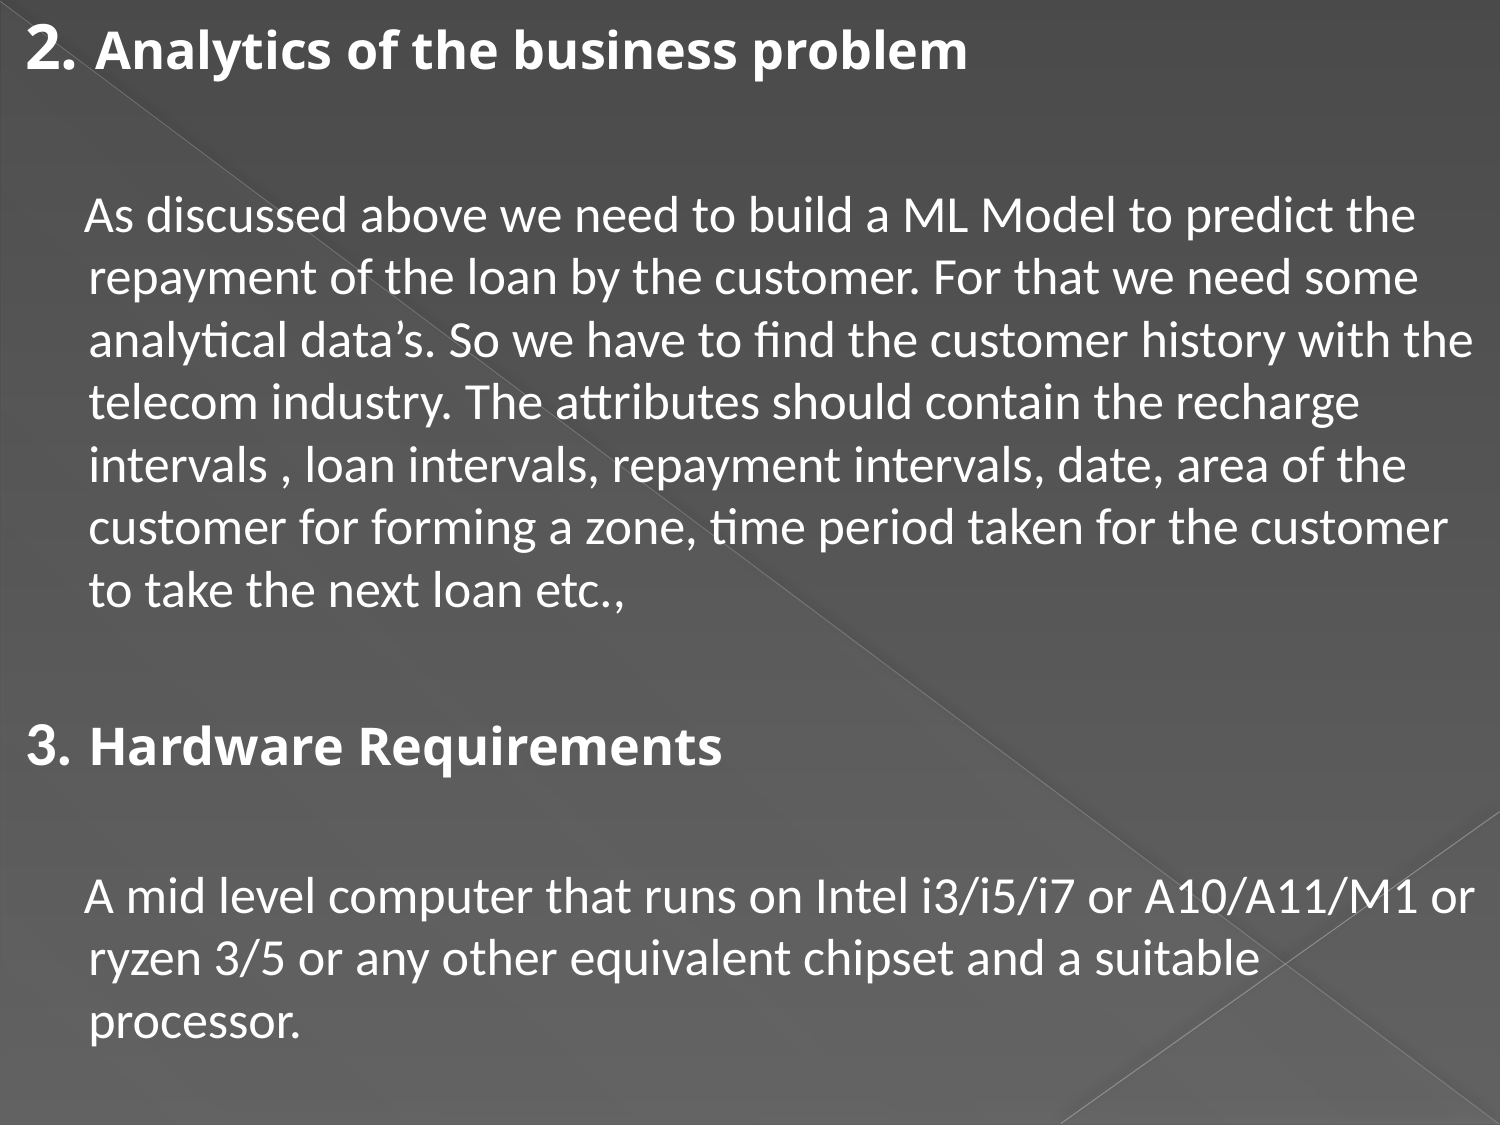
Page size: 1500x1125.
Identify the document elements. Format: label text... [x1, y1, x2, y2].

list 2. Analytics of the business problem As discussed above we need to build a ML Model to predict the repayment of the loan by the customer. For that we need some analytical data’s. So we have to find the customer history with the telecom industry. The attributes should contain the recharge intervals , loan intervals, repayment intervals, date, area of the customer for forming a zone, time period taken for the customer to take the next loan etc., 3. Hardware Requirements A mid level computer that runs on Intel i3/i5/i7 or A10/A11/M1 or ryzen 3/5 or any other equivalent chipset and a suitable processor. [0, 0, 1500, 1125]
